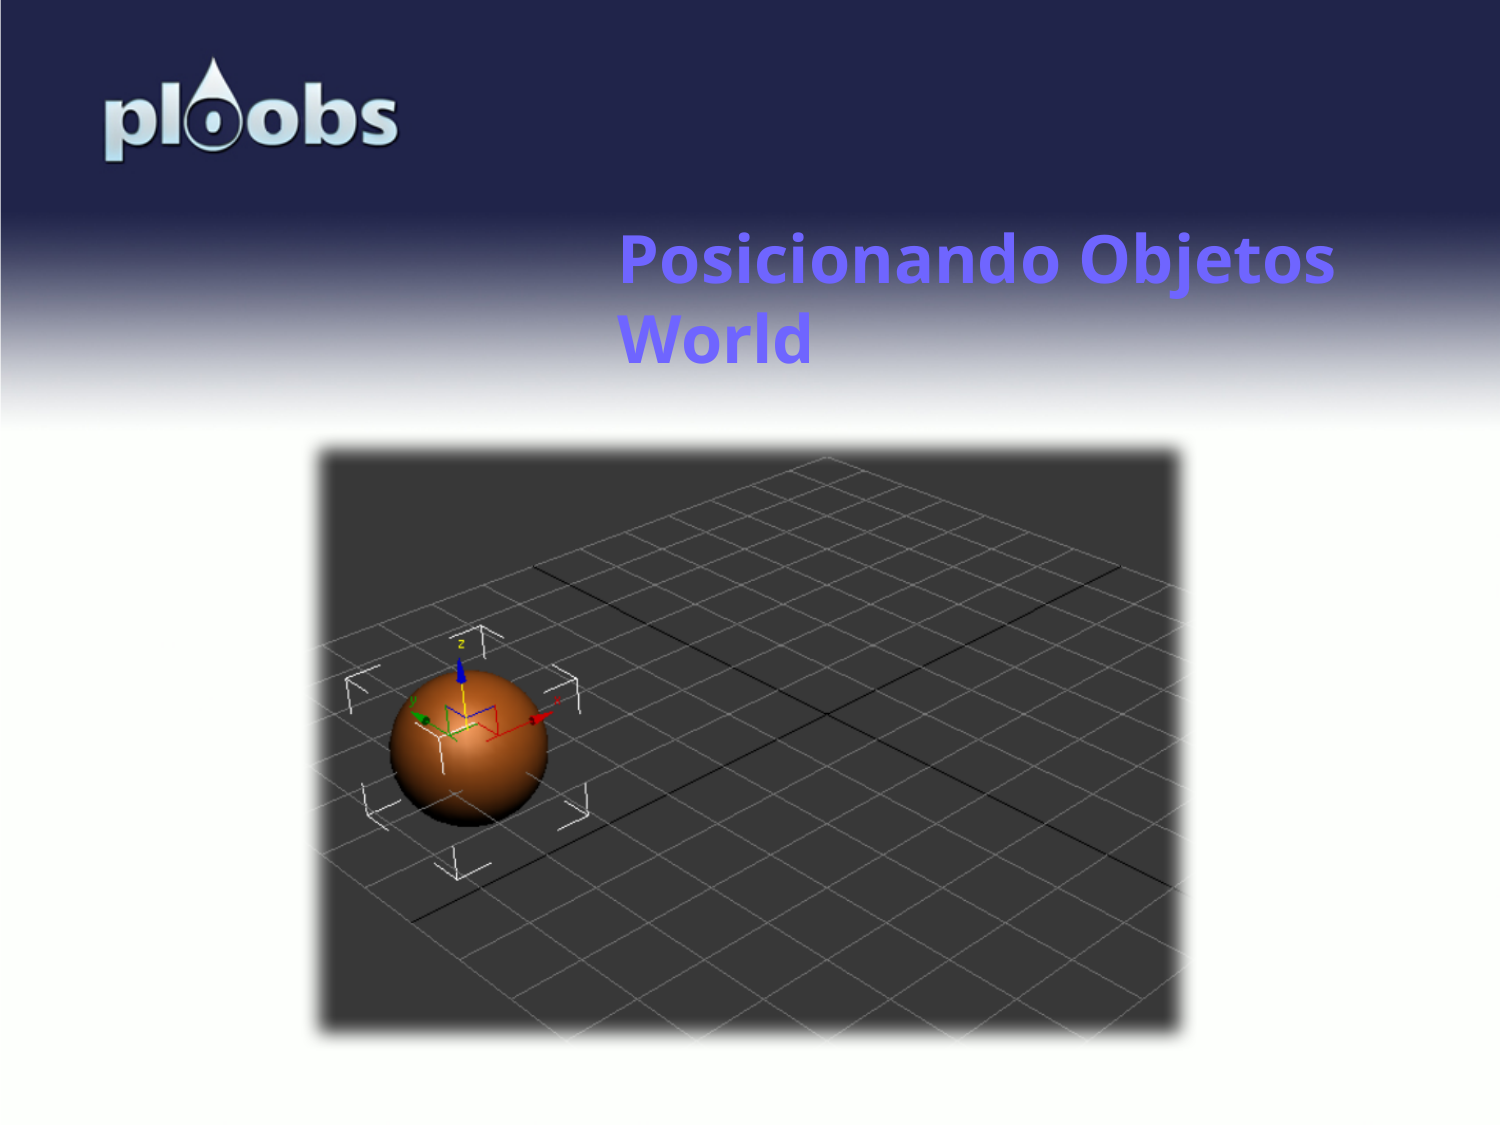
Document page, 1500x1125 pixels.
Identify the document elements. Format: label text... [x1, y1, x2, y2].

text_box Posicionando Objetos World [603, 209, 1353, 464]
picture [0, 0, 1500, 1125]
